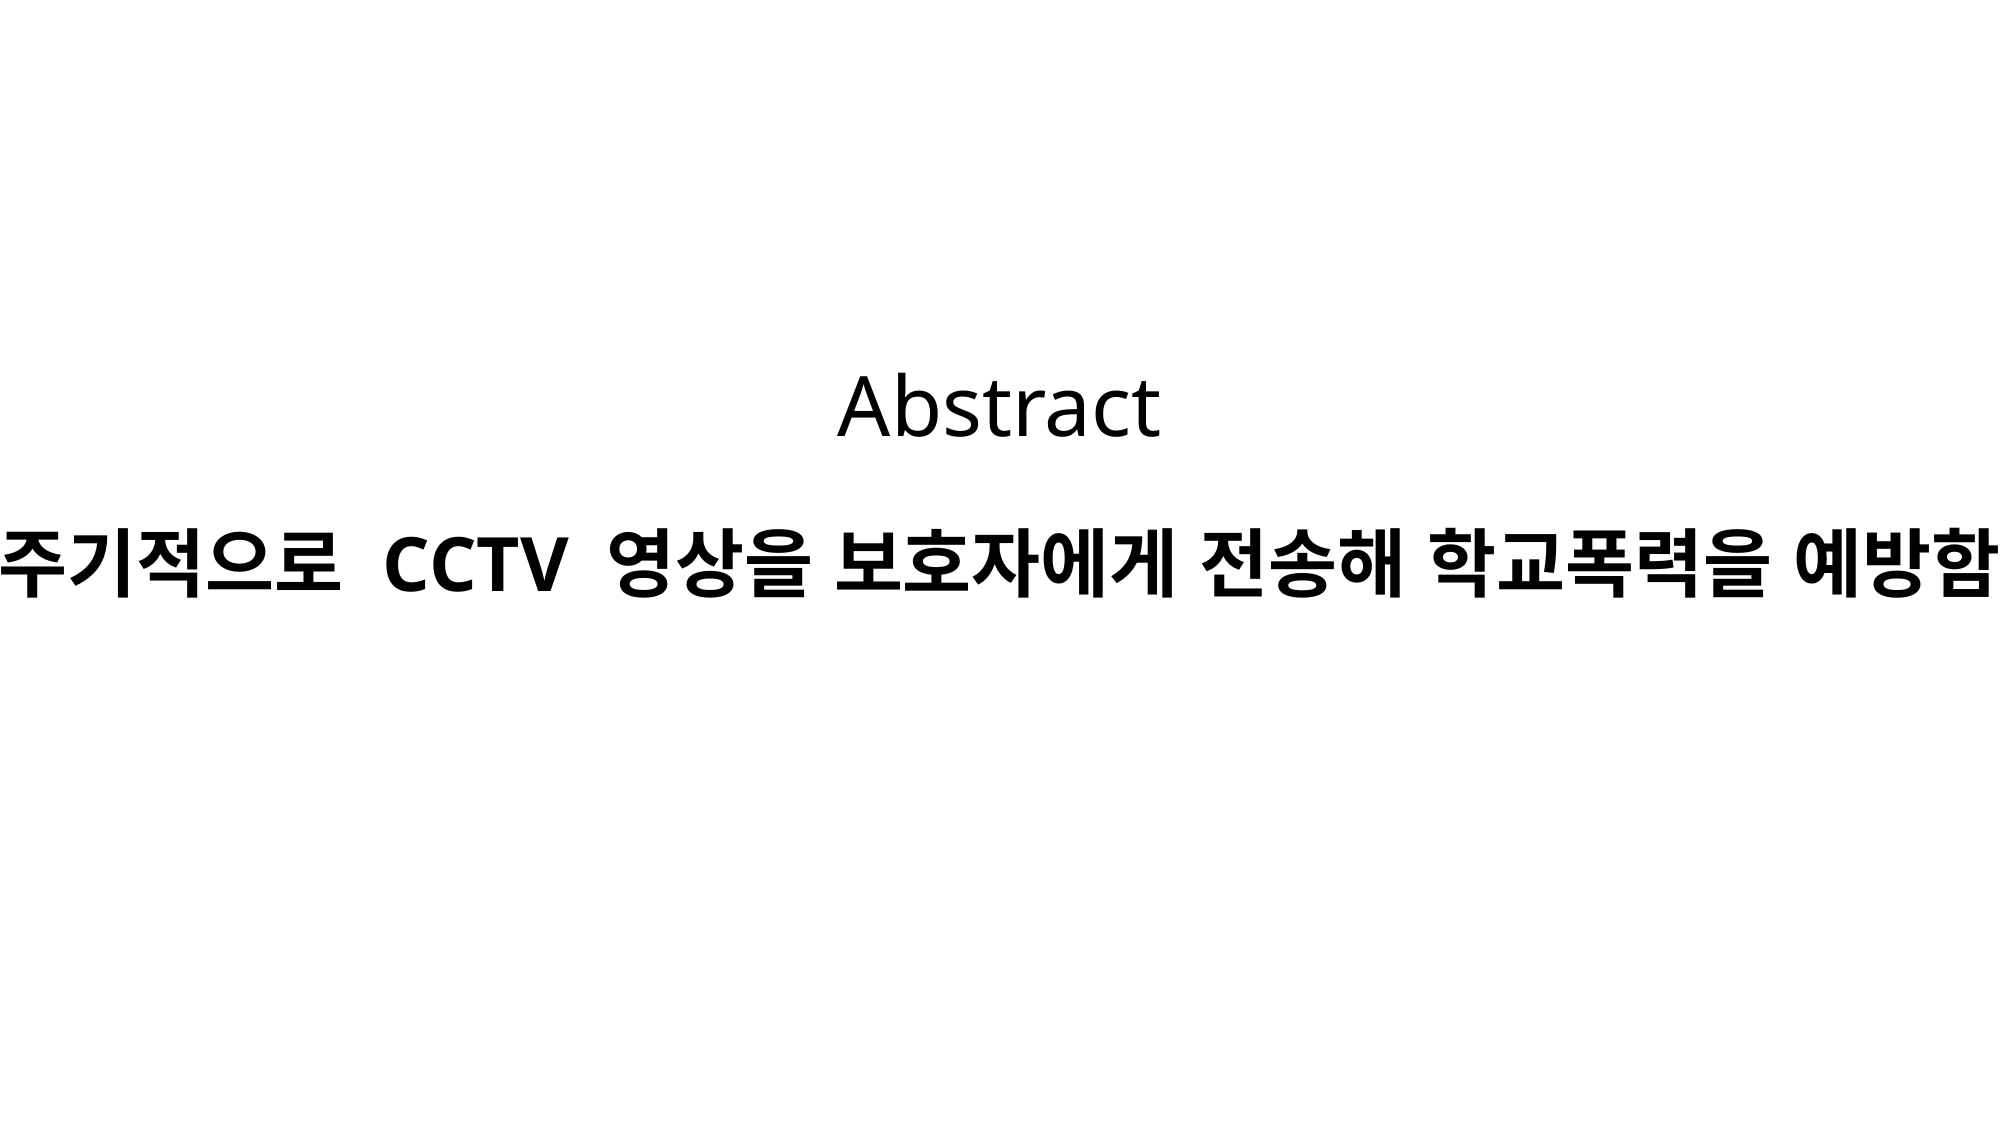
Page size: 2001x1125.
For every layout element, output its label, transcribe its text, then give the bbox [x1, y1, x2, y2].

text_box 주기적으로 CCTV 영상을 보호자에게 전송해 학교폭력을 예방함 [0, 509, 2000, 615]
text_box Abstract [823, 345, 1177, 461]
